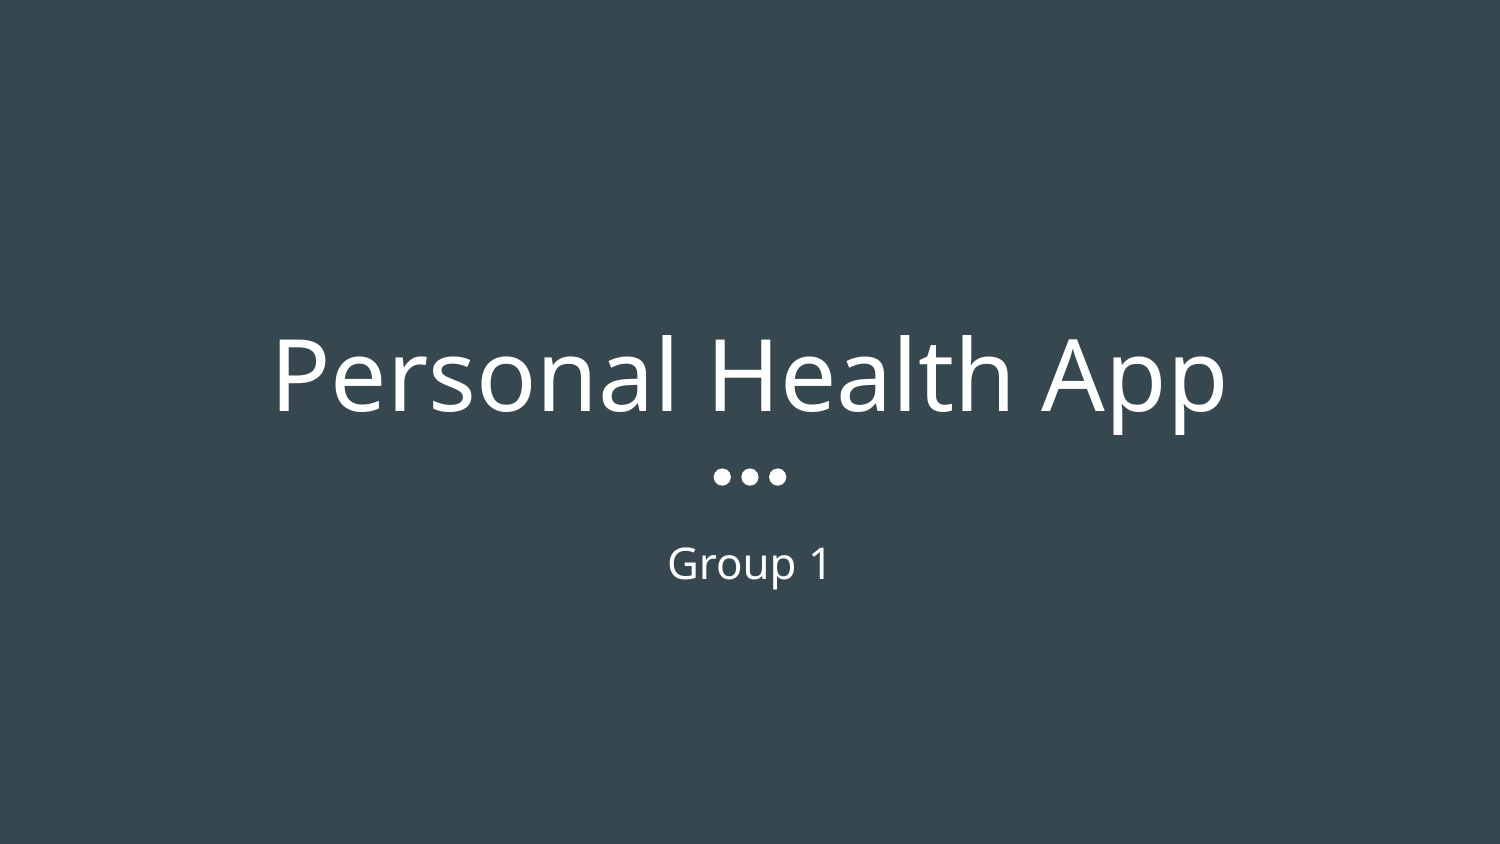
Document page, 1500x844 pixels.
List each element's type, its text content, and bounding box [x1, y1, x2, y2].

subtitle Group 1 [110, 520, 1390, 651]
title Personal Health App [110, 162, 1390, 447]
